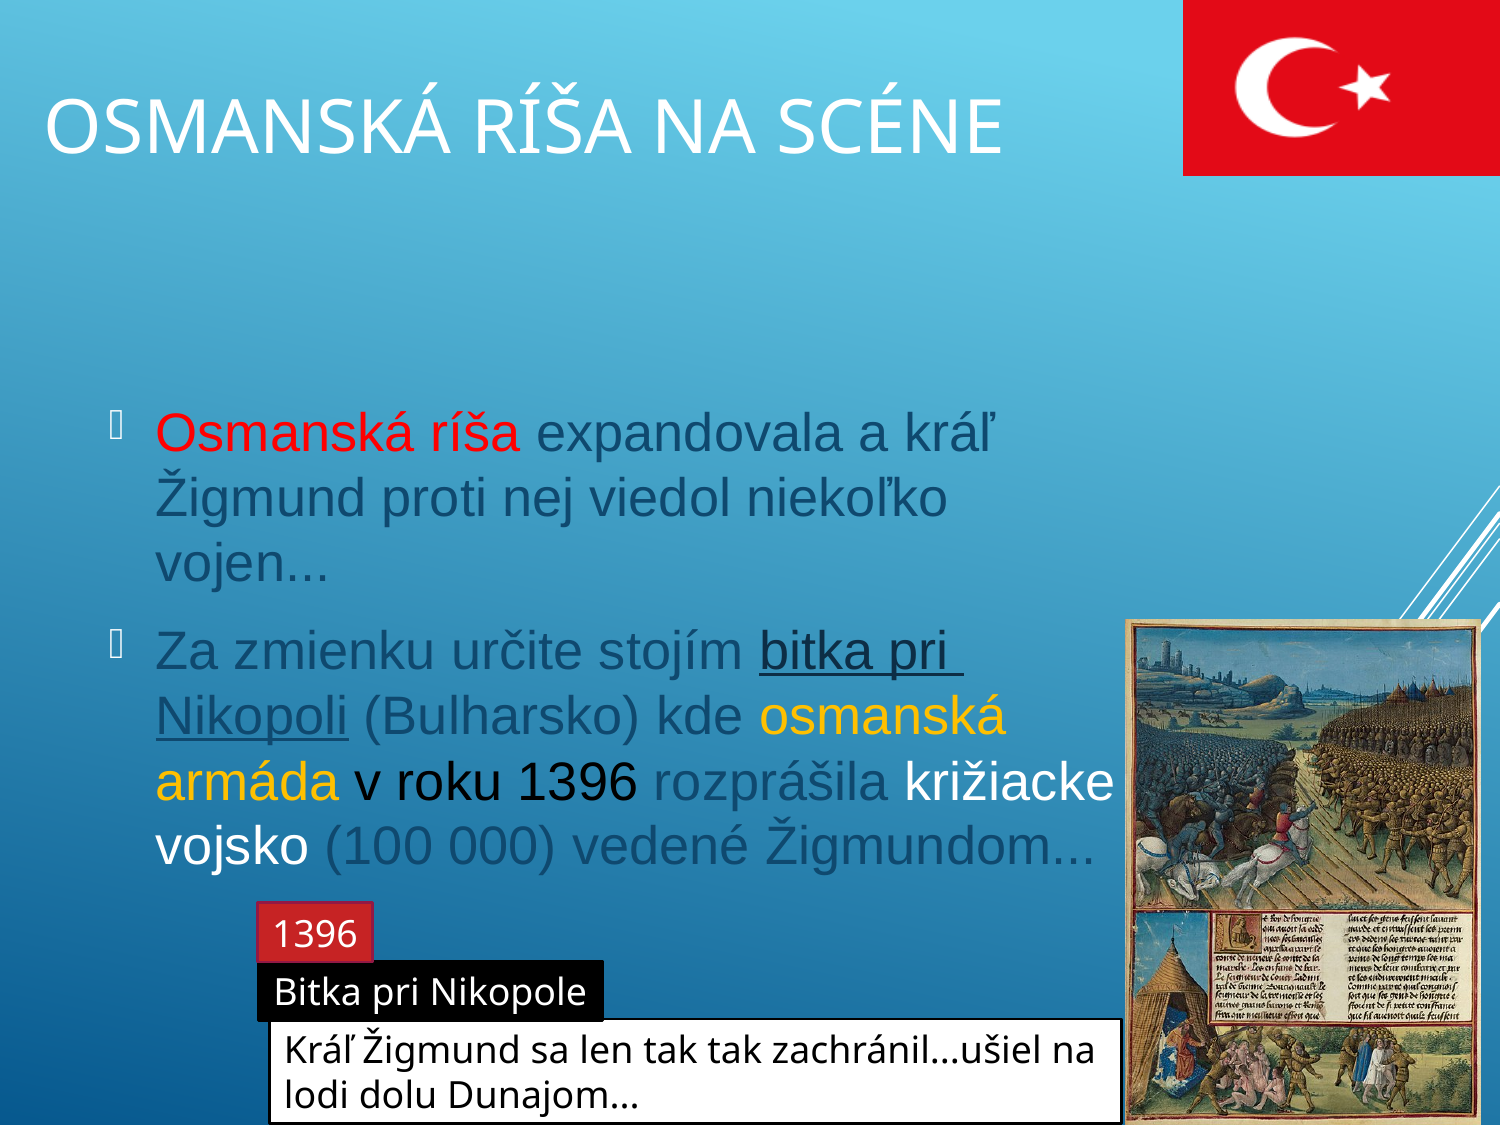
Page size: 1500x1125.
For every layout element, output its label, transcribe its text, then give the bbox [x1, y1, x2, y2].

text_box Kráľ Žigmund sa len tak tak zachránil...ušiel na lodi dolu Dunajom... [268, 1018, 1123, 1125]
text_box Bitka pri Nikopole [257, 960, 604, 1022]
picture [1124, 619, 1481, 1125]
title Osmanská ríša na scéne [0, 0, 1050, 248]
list Osmanská ríša expandovala a kráľ Žigmund proti nej viedol niekoľko vojen... Za zmienku určite stojím bitka pri Nikopoli (Bulharsko) kde osmanská armáda v roku 1396 rozprášila križiacke vojsko (100 000) vedené Žigmundom... [93, 339, 1144, 933]
picture [1183, 0, 1500, 177]
text_box 1396 [256, 901, 374, 963]
